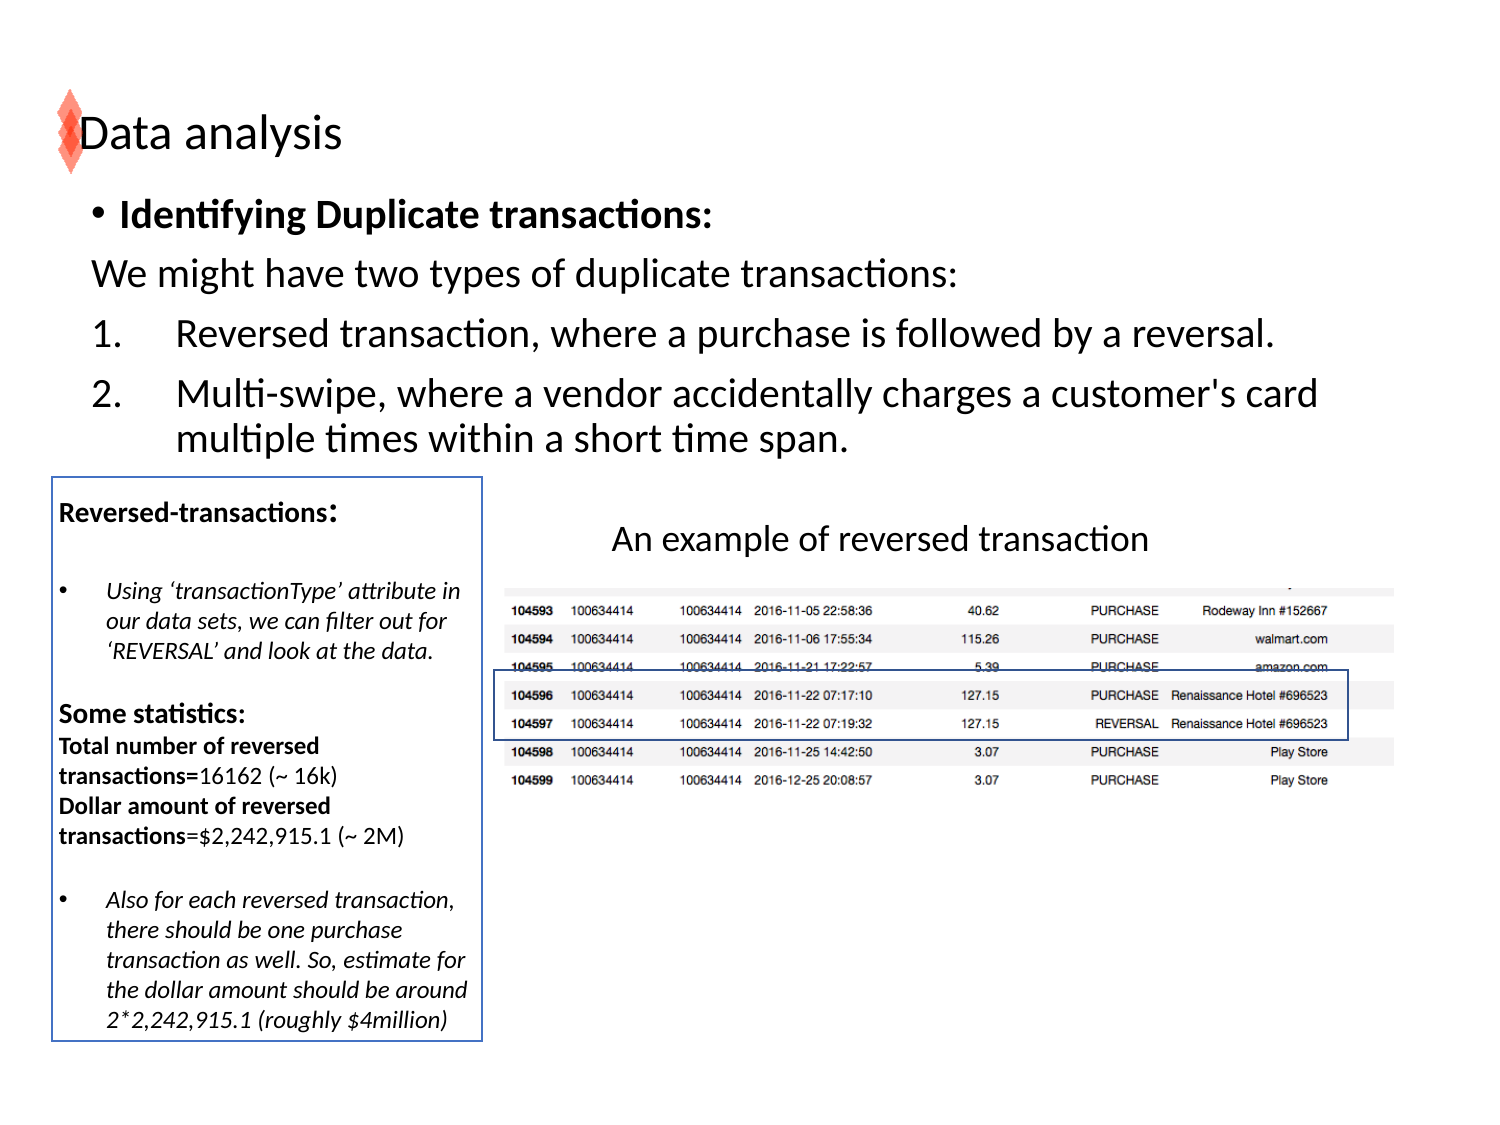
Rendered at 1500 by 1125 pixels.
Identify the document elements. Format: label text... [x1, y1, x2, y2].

picture [493, 588, 1394, 793]
text_box An example of reversed transaction [604, 506, 1211, 567]
title Data analysis [70, 81, 529, 186]
picture [57, 89, 83, 175]
list Identifying Duplicate transactions: We might have two types of duplicate transactions: Reversed transaction, where a purchase is followed by a reversal. Multi-swipe, where a vendor accidentally charges a customer's card multiple times within a short time span. [83, 184, 1379, 486]
text_box Reversed-transactions: Using ‘transactionType’ attribute in our data sets, we can filter out for ‘REVERSAL’ and look at the data. Some statistics: Total number of reversed transactions=16162 (~ 16k) Dollar amount of reversed transactions=$2,242,915.1 (~ 2M) Also for each reversed transaction, there should be one purchase transaction as well. So, estimate for the dollar amount should be around 2*2,242,915.1 (roughly $4million) [51, 477, 483, 1042]
